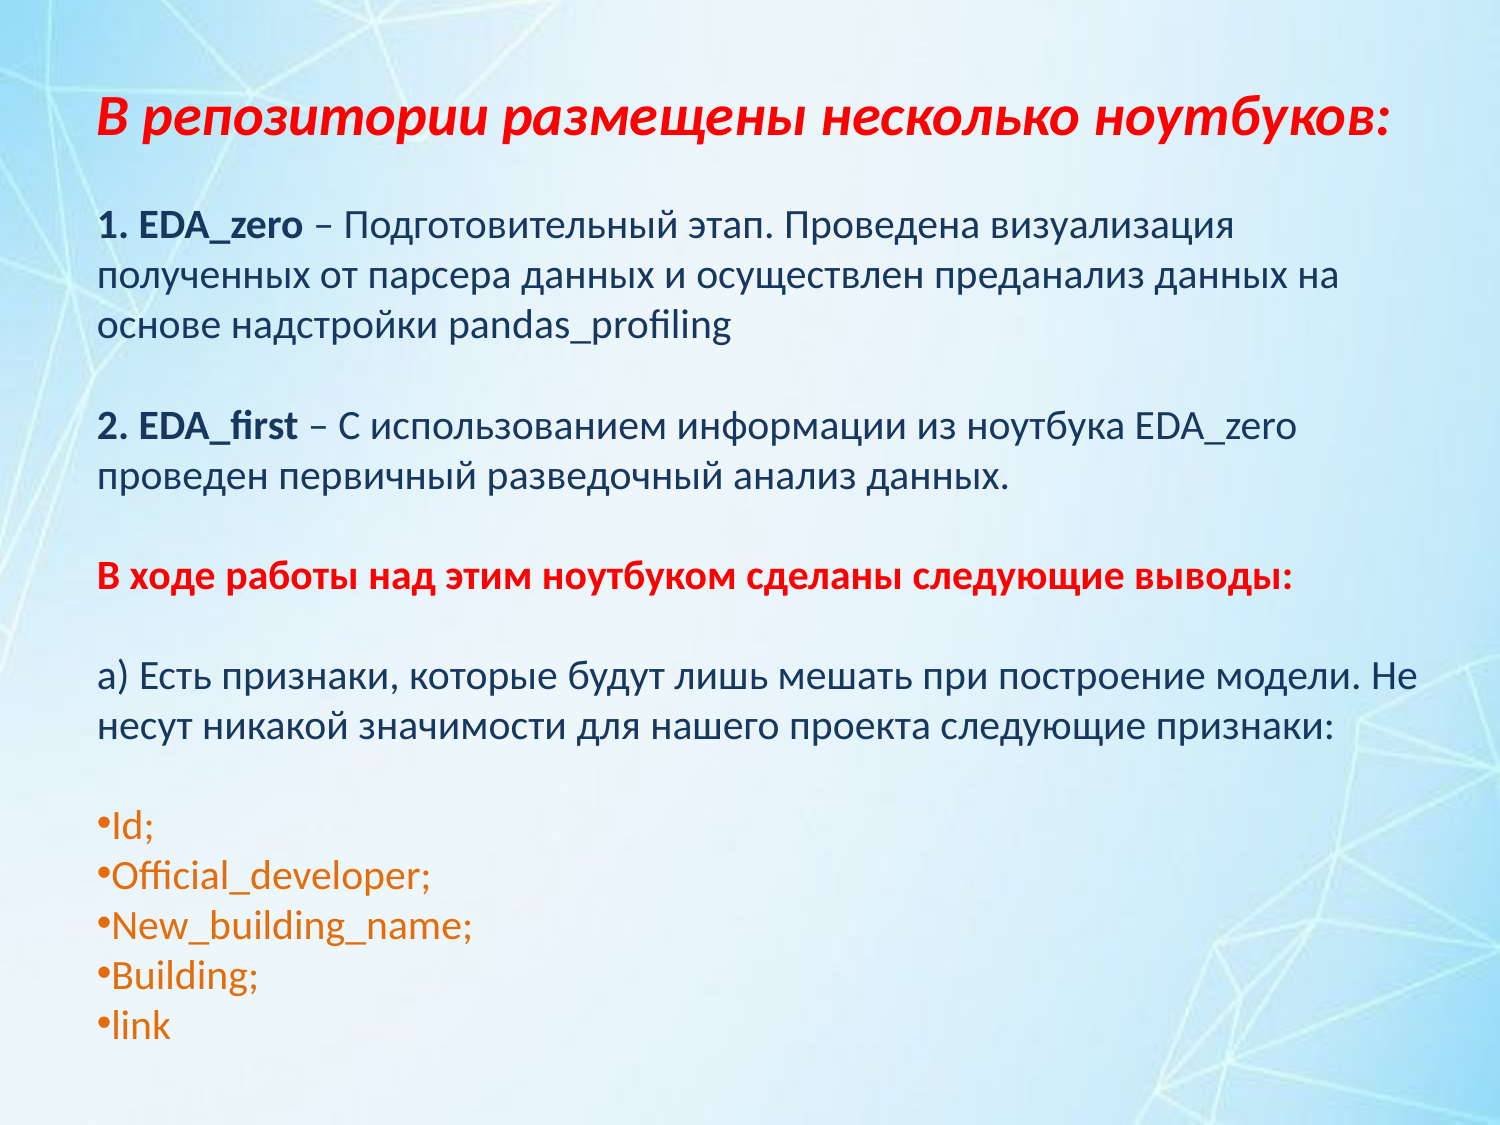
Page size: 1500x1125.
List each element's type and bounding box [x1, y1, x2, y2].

list [0, 0, 1500, 1125]
